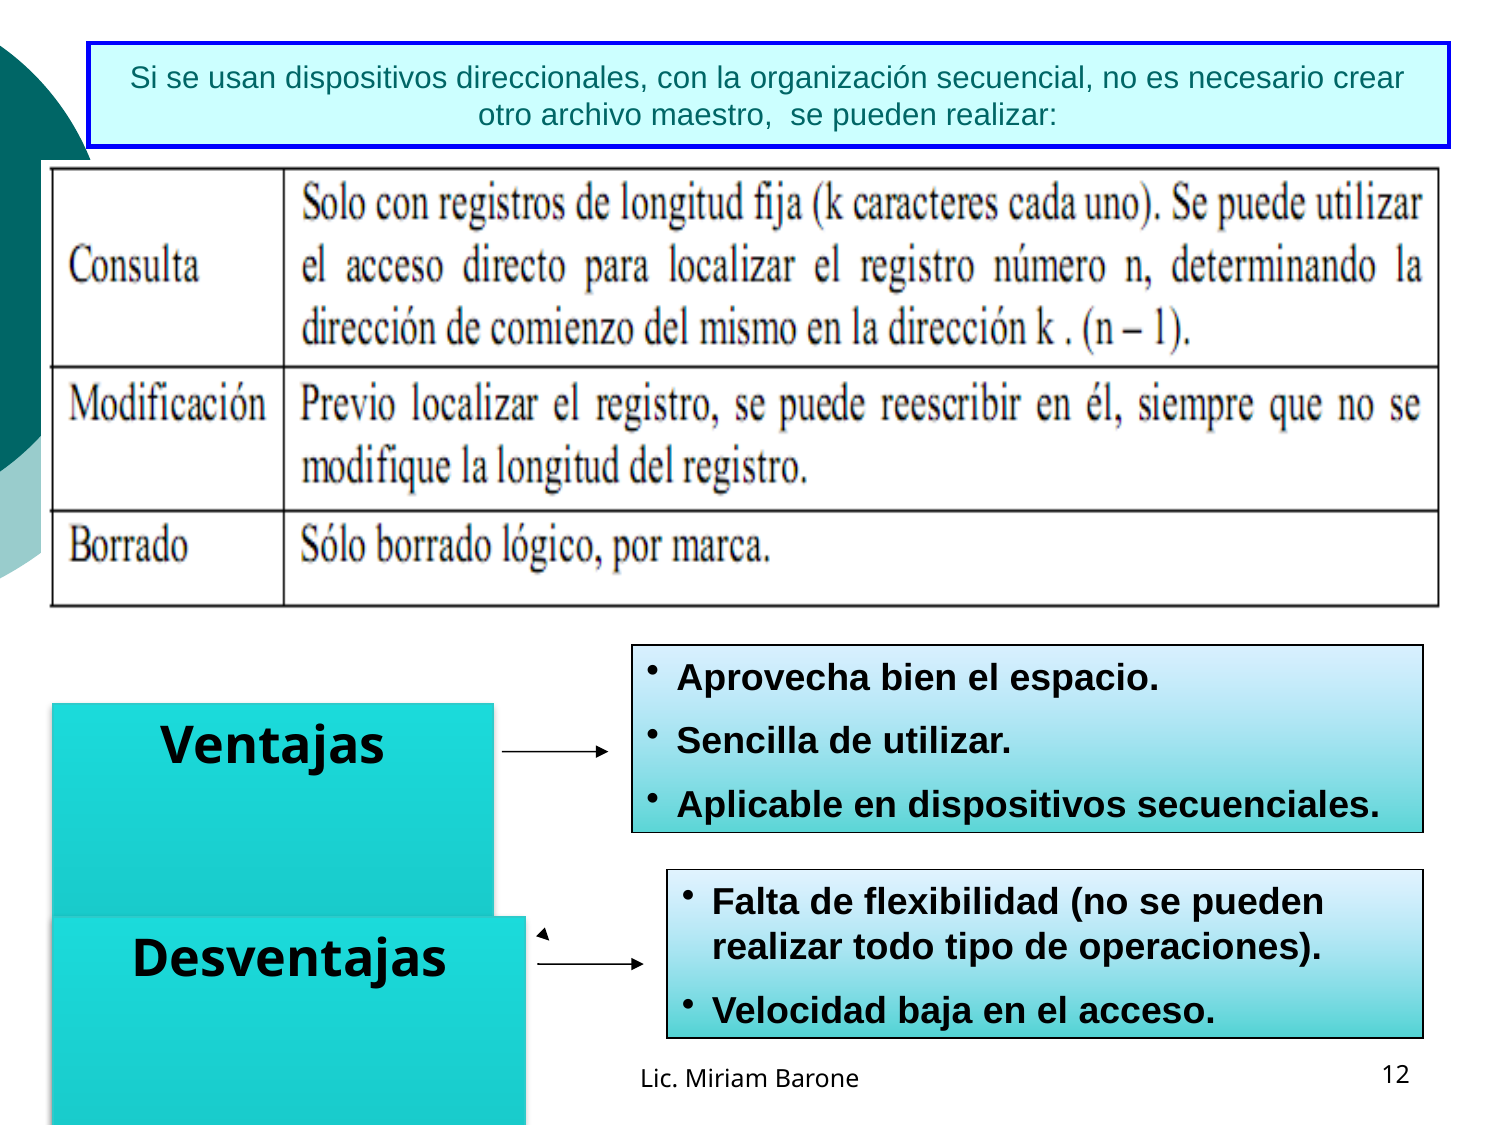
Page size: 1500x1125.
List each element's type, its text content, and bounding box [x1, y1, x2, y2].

list Ventajas [52, 703, 494, 916]
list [40, 160, 1449, 620]
text_box Aprovecha bien el espacio. Sencilla de utilizar. Aplicable en dispositivos secuenciales. [631, 645, 1424, 833]
footer Lic. Miriam Barone [529, 1024, 988, 1101]
slide_number 12 [1074, 1024, 1426, 1101]
text_box [537, 957, 644, 971]
title Si se usan dispositivos direccionales, con la organización secuencial, no es necesario crear otro archivo maestro, se pueden realizar: [88, 42, 1449, 147]
list Desventajas [52, 916, 526, 1125]
text_box Falta de flexibilidad (no se pueden realizar todo tipo de operaciones). Velocidad baja en el acceso. [667, 869, 1424, 1038]
text_box [536, 927, 550, 941]
text_box [501, 745, 609, 758]
